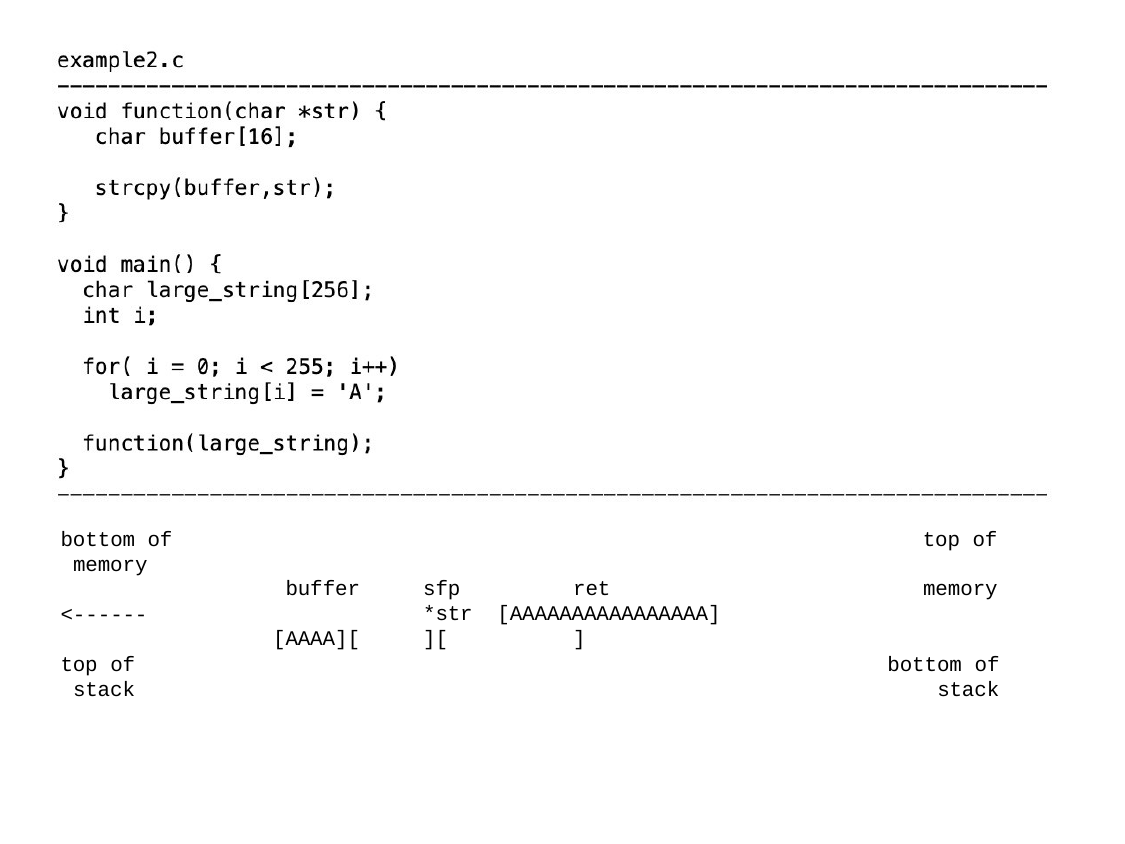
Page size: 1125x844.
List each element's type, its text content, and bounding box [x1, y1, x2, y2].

text_box bottom of memory [58, 523, 176, 576]
picture [52, 44, 1052, 503]
text_box top of stack [58, 648, 138, 701]
text_box top of memory [920, 523, 1001, 601]
text_box buffer sfp ret *str [AAAAAAAAAAAAAAAA][AAAA][ ][ ] [271, 573, 726, 650]
text_box bottom of stack [883, 648, 1001, 701]
text_box <------ [58, 598, 151, 626]
